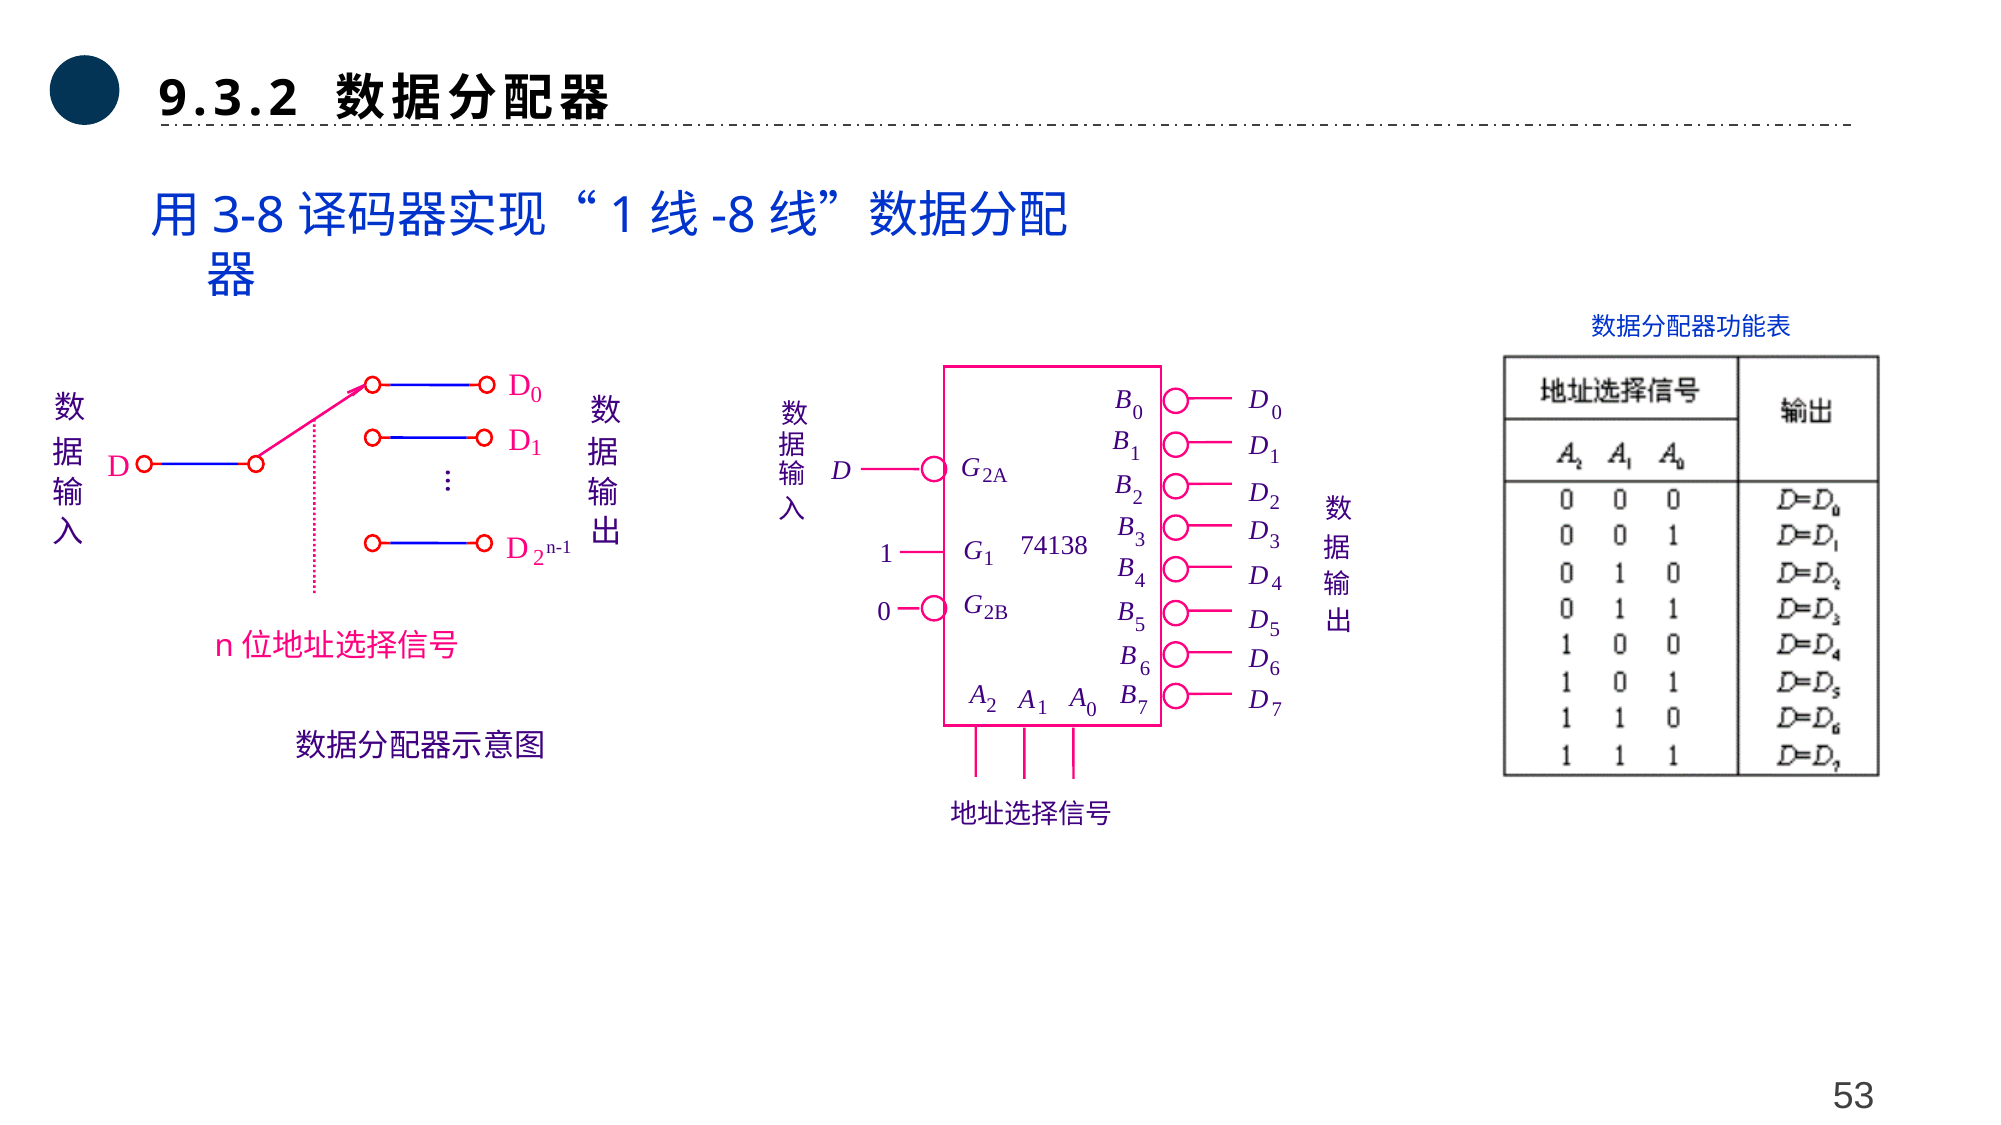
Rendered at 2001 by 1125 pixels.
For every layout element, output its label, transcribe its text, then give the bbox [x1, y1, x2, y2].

text_box 9.3.2 数据分配器 [143, 45, 1855, 133]
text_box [758, 354, 1362, 833]
text_box [48, 54, 121, 126]
text_box 用3-8译码器实现“1线-8线”数据分配器 [135, 174, 1101, 263]
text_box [32, 350, 629, 768]
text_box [1496, 302, 1887, 784]
